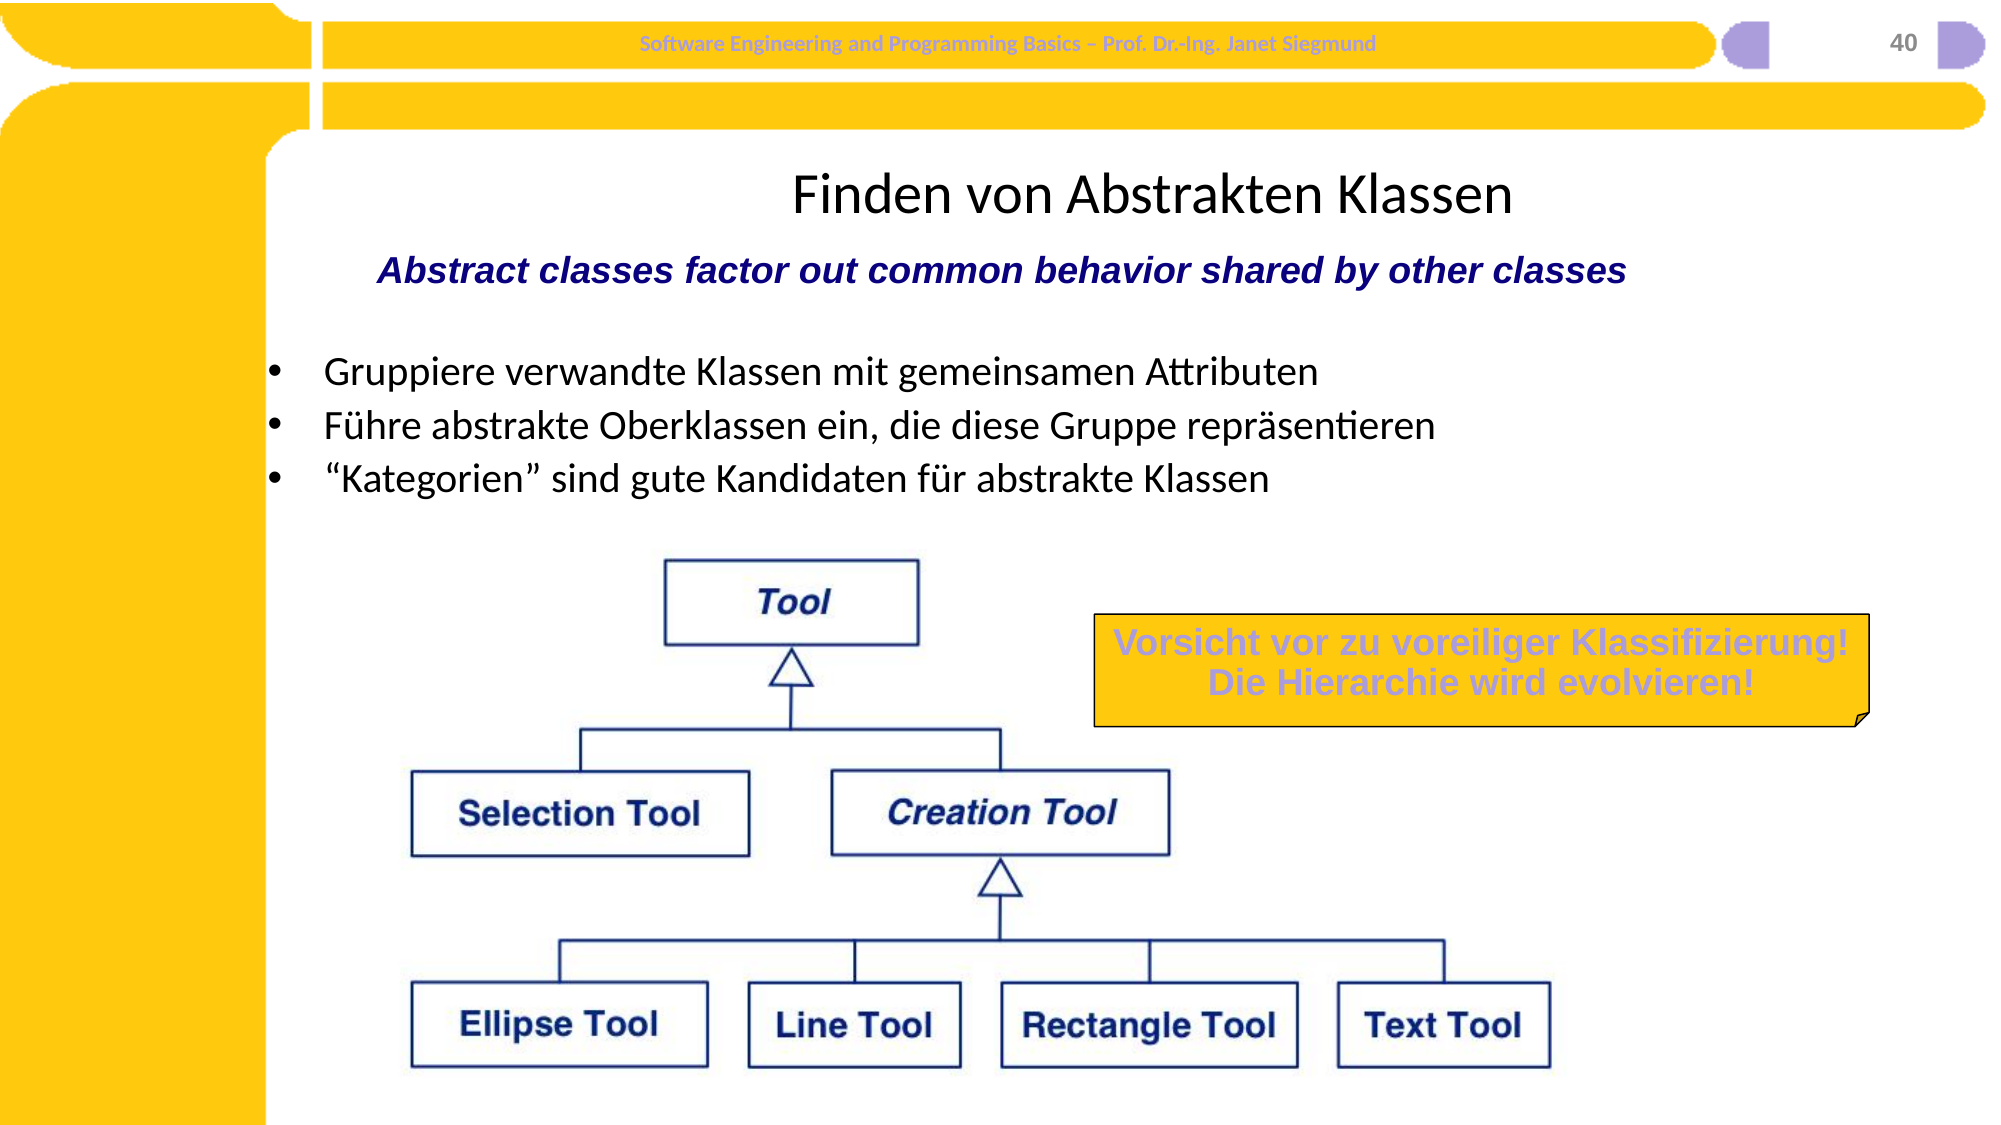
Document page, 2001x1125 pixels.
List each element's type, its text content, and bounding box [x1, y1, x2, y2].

picture [0, 3, 1999, 1125]
title Finden von Abstrakten Klassen [350, 137, 1957, 243]
slide_number 40 [1767, 20, 1934, 67]
text_box Vorsicht vor zu voreiliger Klassifizierung! Die Hierarchie wird evolvieren! [1584, 614, 1870, 727]
text_box Abstract classes factor out common behavior shared by other classes [362, 243, 1644, 299]
list Gruppiere verwandte Klassen mit gemeinsamen Attributen Führe abstrakte Oberklassen ein, die diese Gruppe repräsentieren “Kategorien” sind gute Kandidaten für abstrakte Klassen [267, 349, 1993, 1104]
